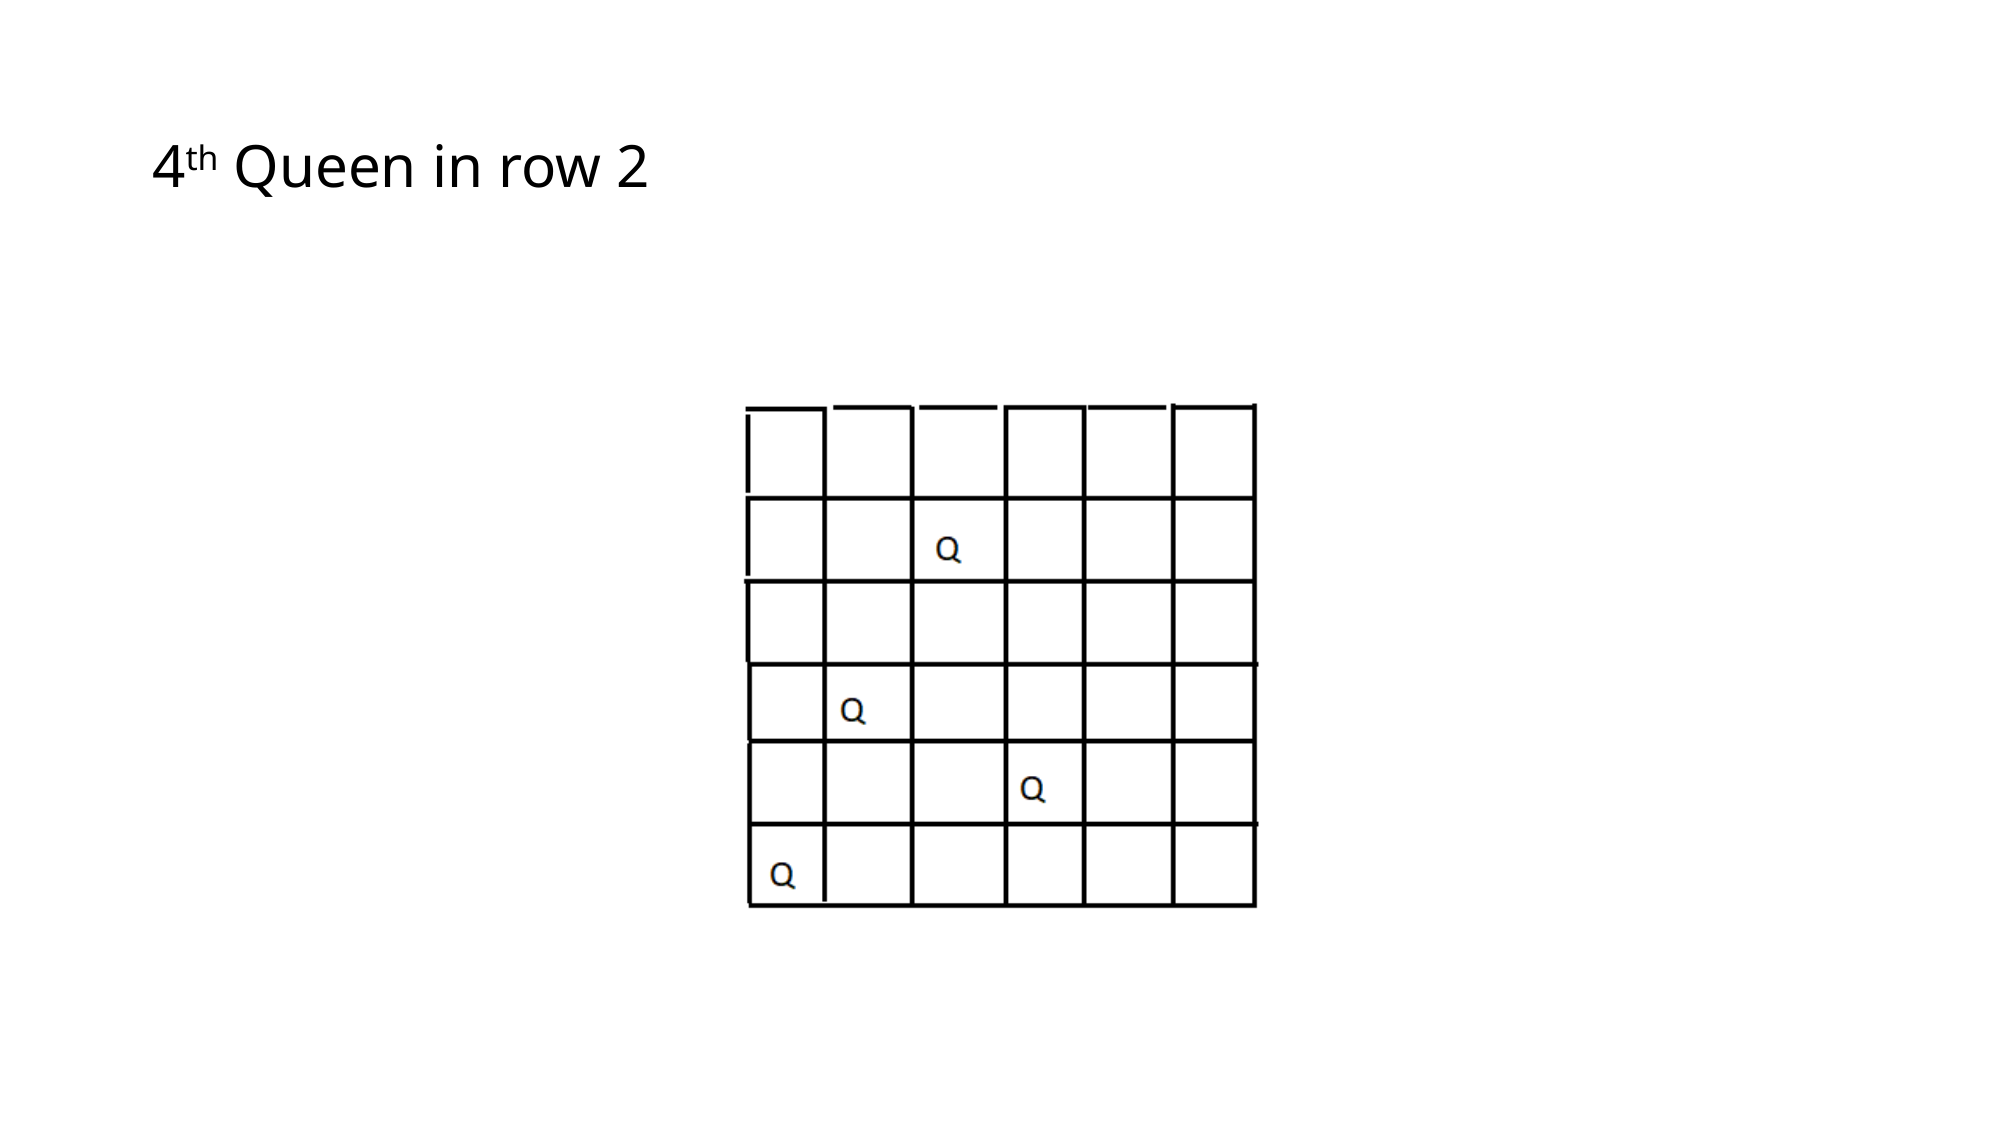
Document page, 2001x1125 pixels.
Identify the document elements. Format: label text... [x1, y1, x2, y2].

title 4th Queen in row 2 [137, 59, 1863, 278]
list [735, 396, 1265, 916]
